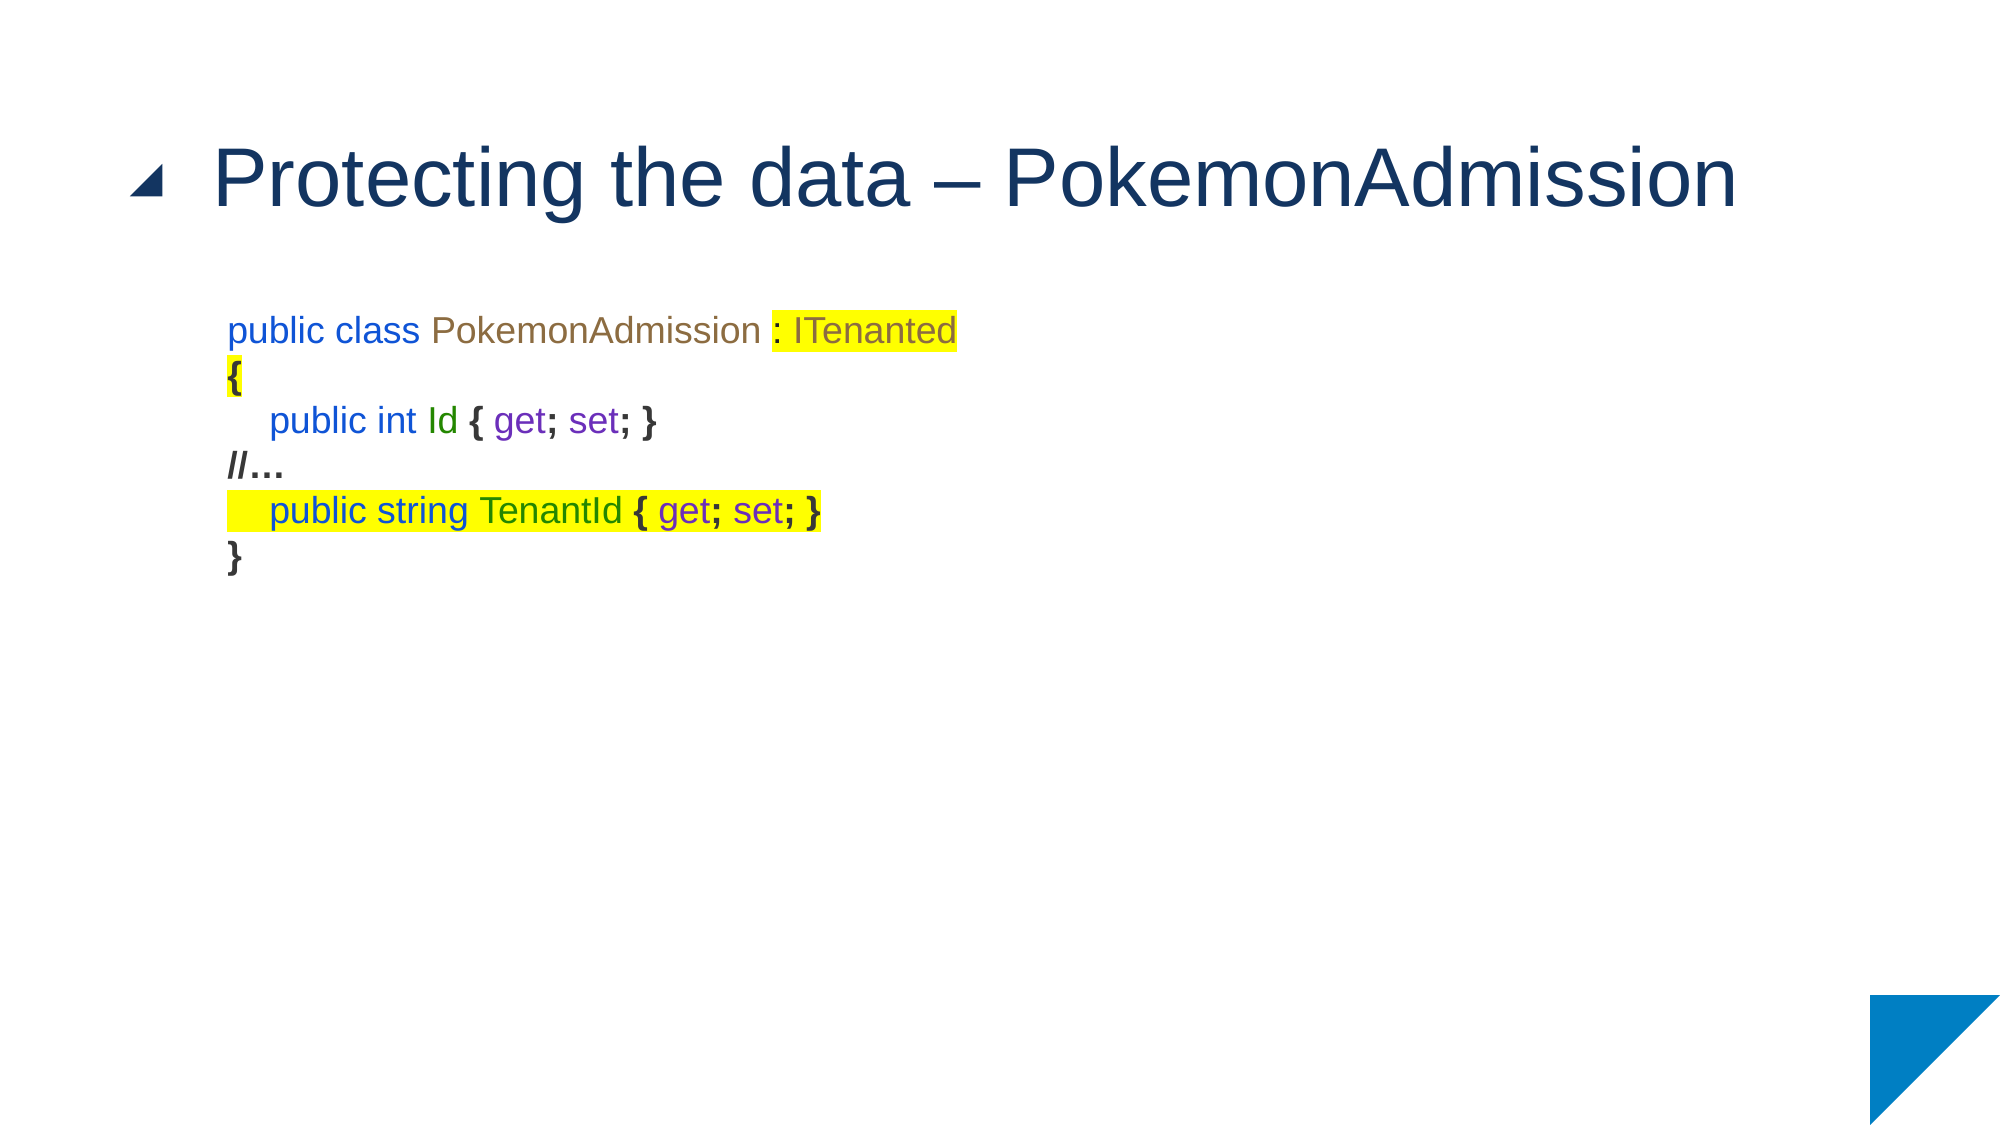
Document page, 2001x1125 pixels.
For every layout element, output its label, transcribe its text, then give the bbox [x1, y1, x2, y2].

text_box public class PokemonAdmission : ITenanted { public int Id { get; set; } //… public string TenantId { get; set; } } [212, 299, 1393, 584]
title Protecting the data – PokemonAdmission [212, 118, 1831, 331]
